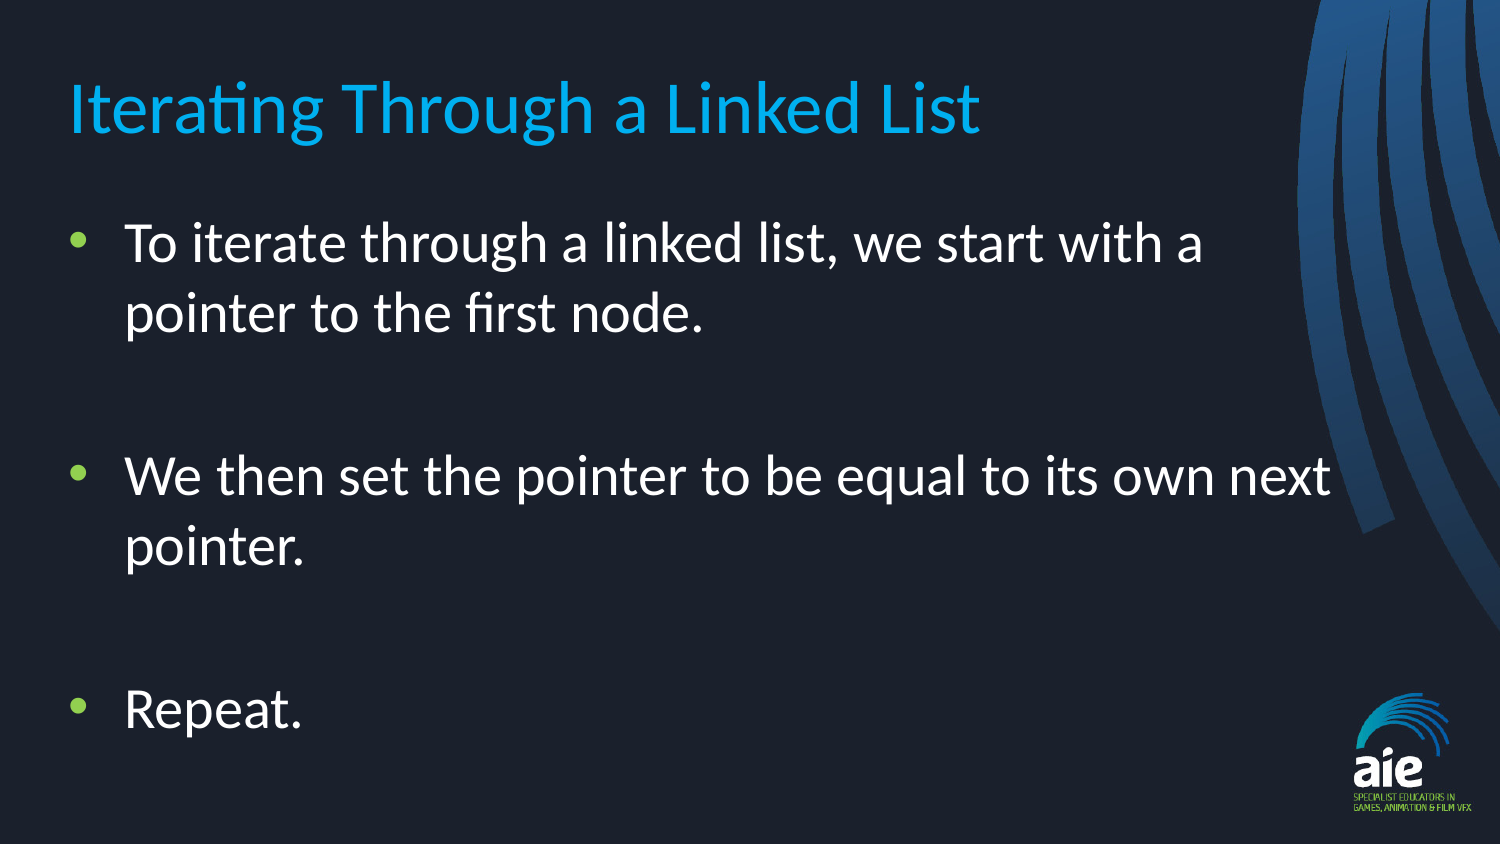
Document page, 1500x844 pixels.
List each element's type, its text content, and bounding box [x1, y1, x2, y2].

picture [0, 0, 1500, 844]
title Iterating Through a Linked List [53, 33, 1425, 175]
list To iterate through a linked list, we start with a pointer to the first node. We then set the pointer to be equal to its own next pointer. Repeat. [53, 196, 1376, 754]
